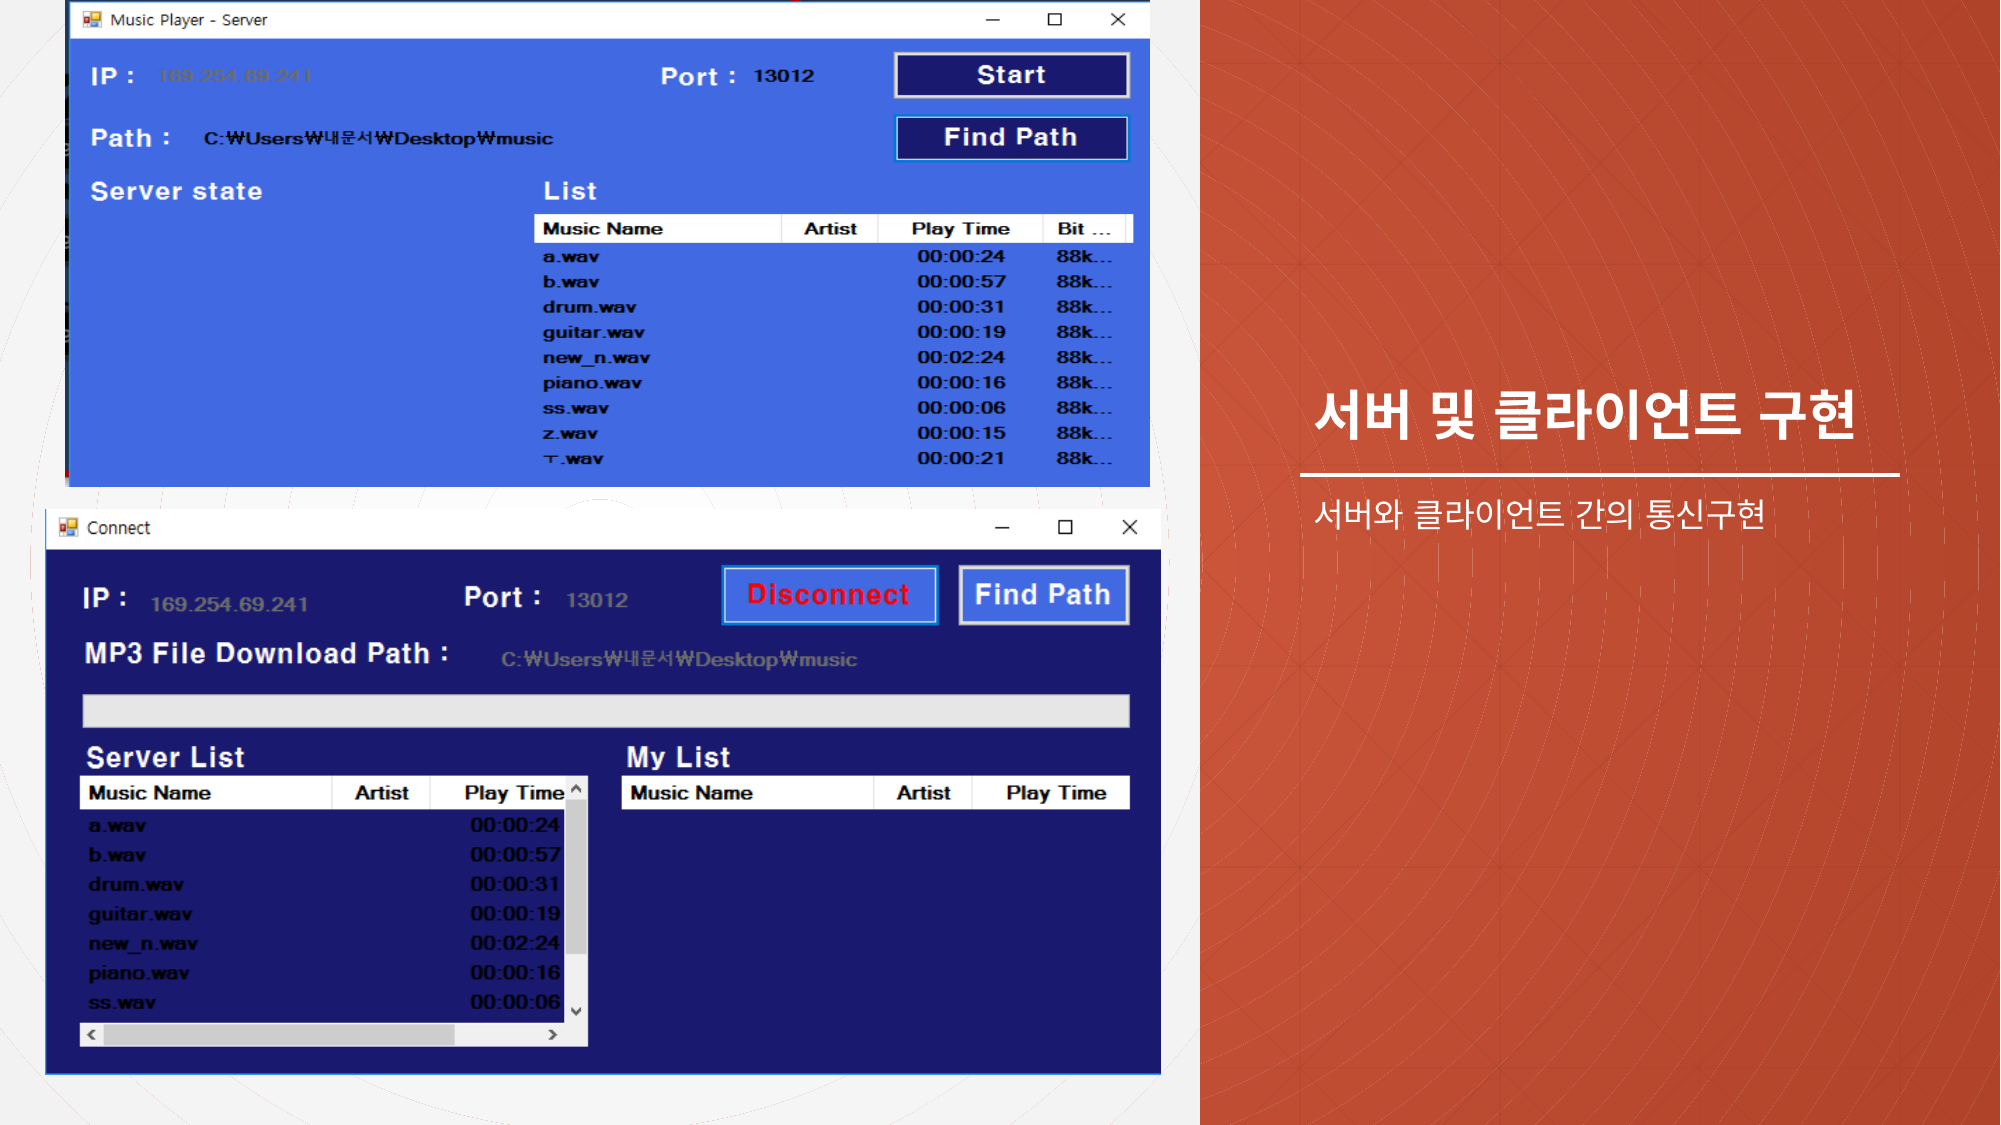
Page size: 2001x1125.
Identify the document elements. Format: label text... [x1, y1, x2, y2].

picture [45, 509, 1161, 1075]
picture [65, 0, 1150, 487]
title 서버 및 클라이언트 구현 [1298, 93, 2000, 455]
list 서버와 클라이언트 간의 통신구현 [1298, 491, 1899, 867]
